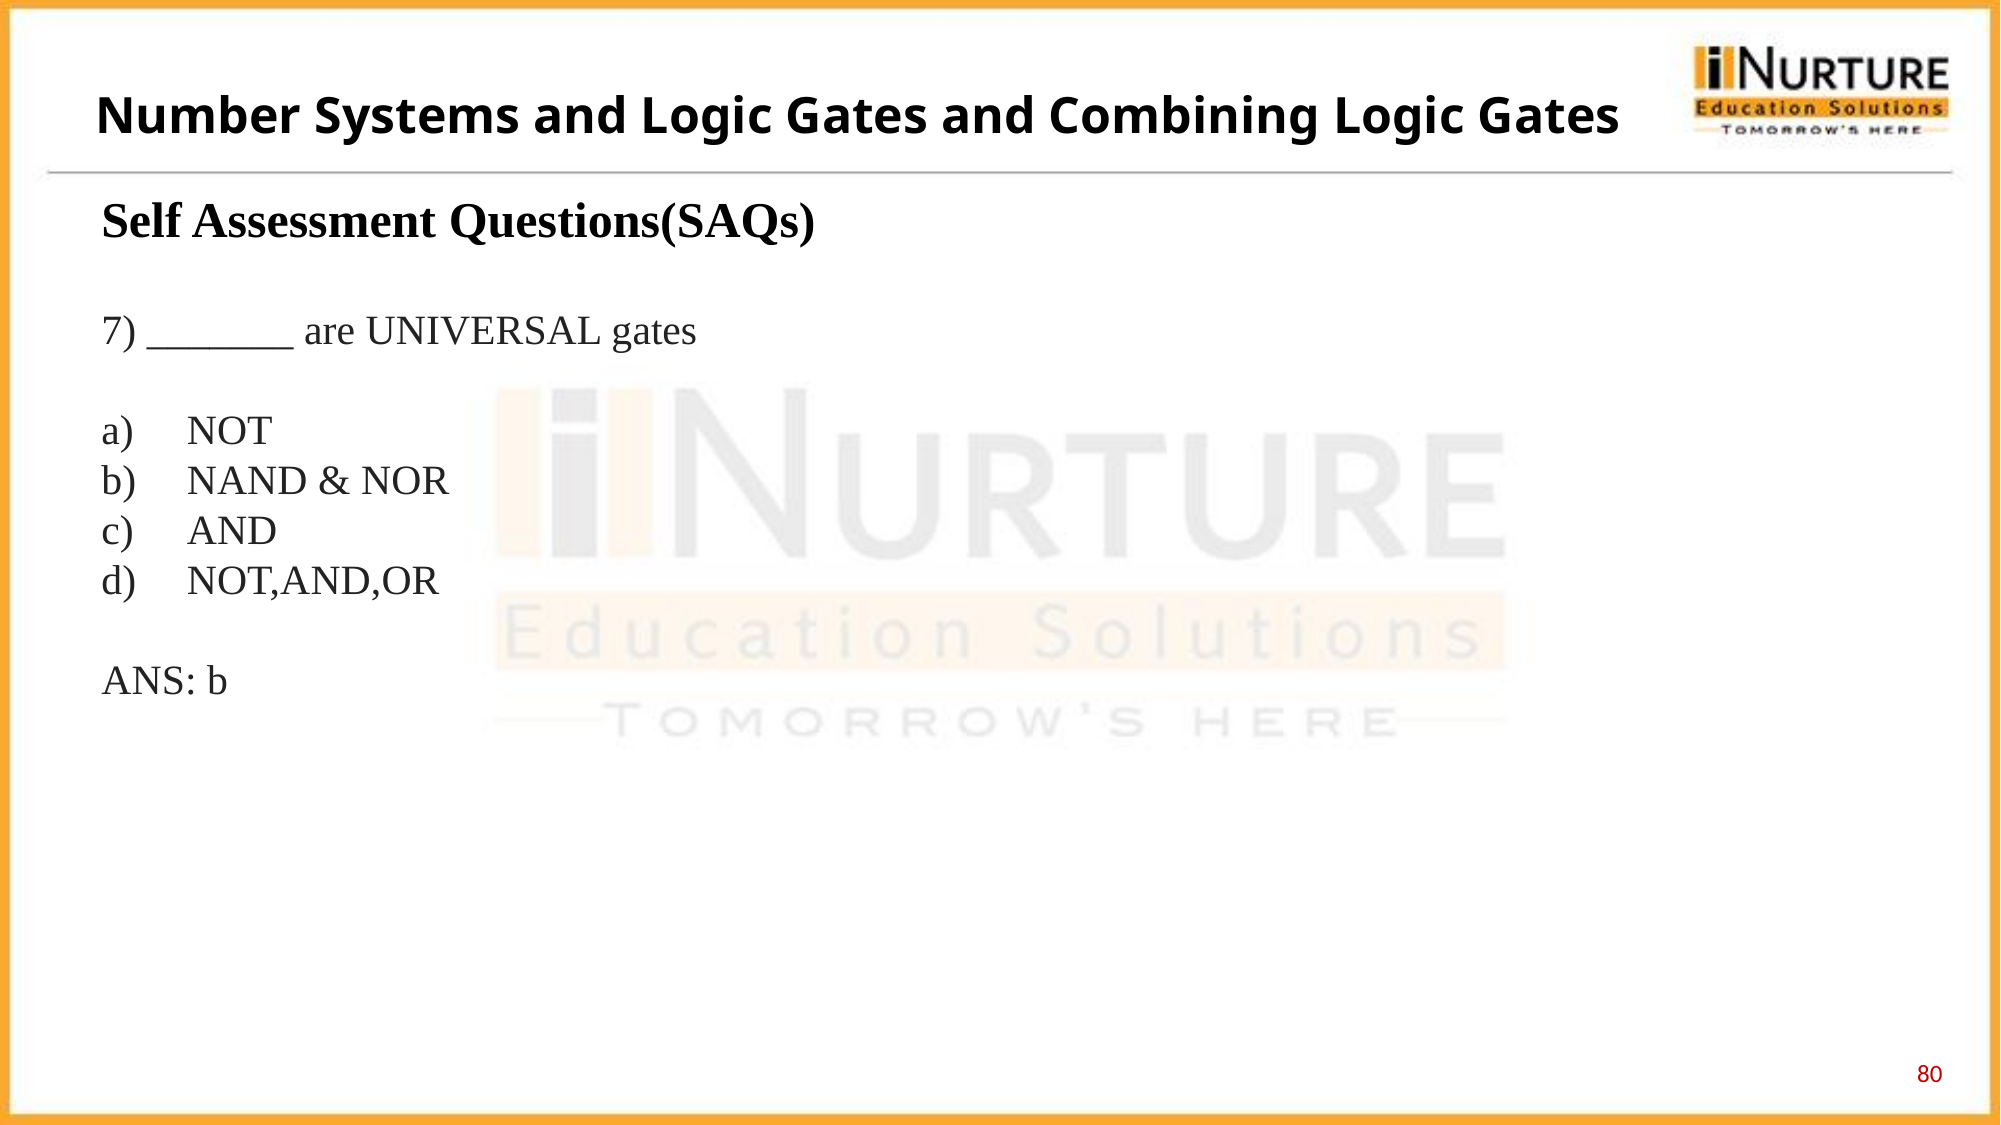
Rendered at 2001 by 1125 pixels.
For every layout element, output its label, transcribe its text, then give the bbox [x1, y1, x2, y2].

text_box Self Assessment Questions(SAQs) [86, 180, 1081, 256]
picture [0, 0, 2001, 1125]
text_box 7) _______ are UNIVERSAL gates NOT NAND & NOR AND NOT,AND,OR ANS: b [86, 295, 2000, 766]
slide_number 80 [1861, 1042, 1958, 1103]
text_box Number Systems and Logic Gates and Combining Logic Gates [80, 75, 1707, 151]
